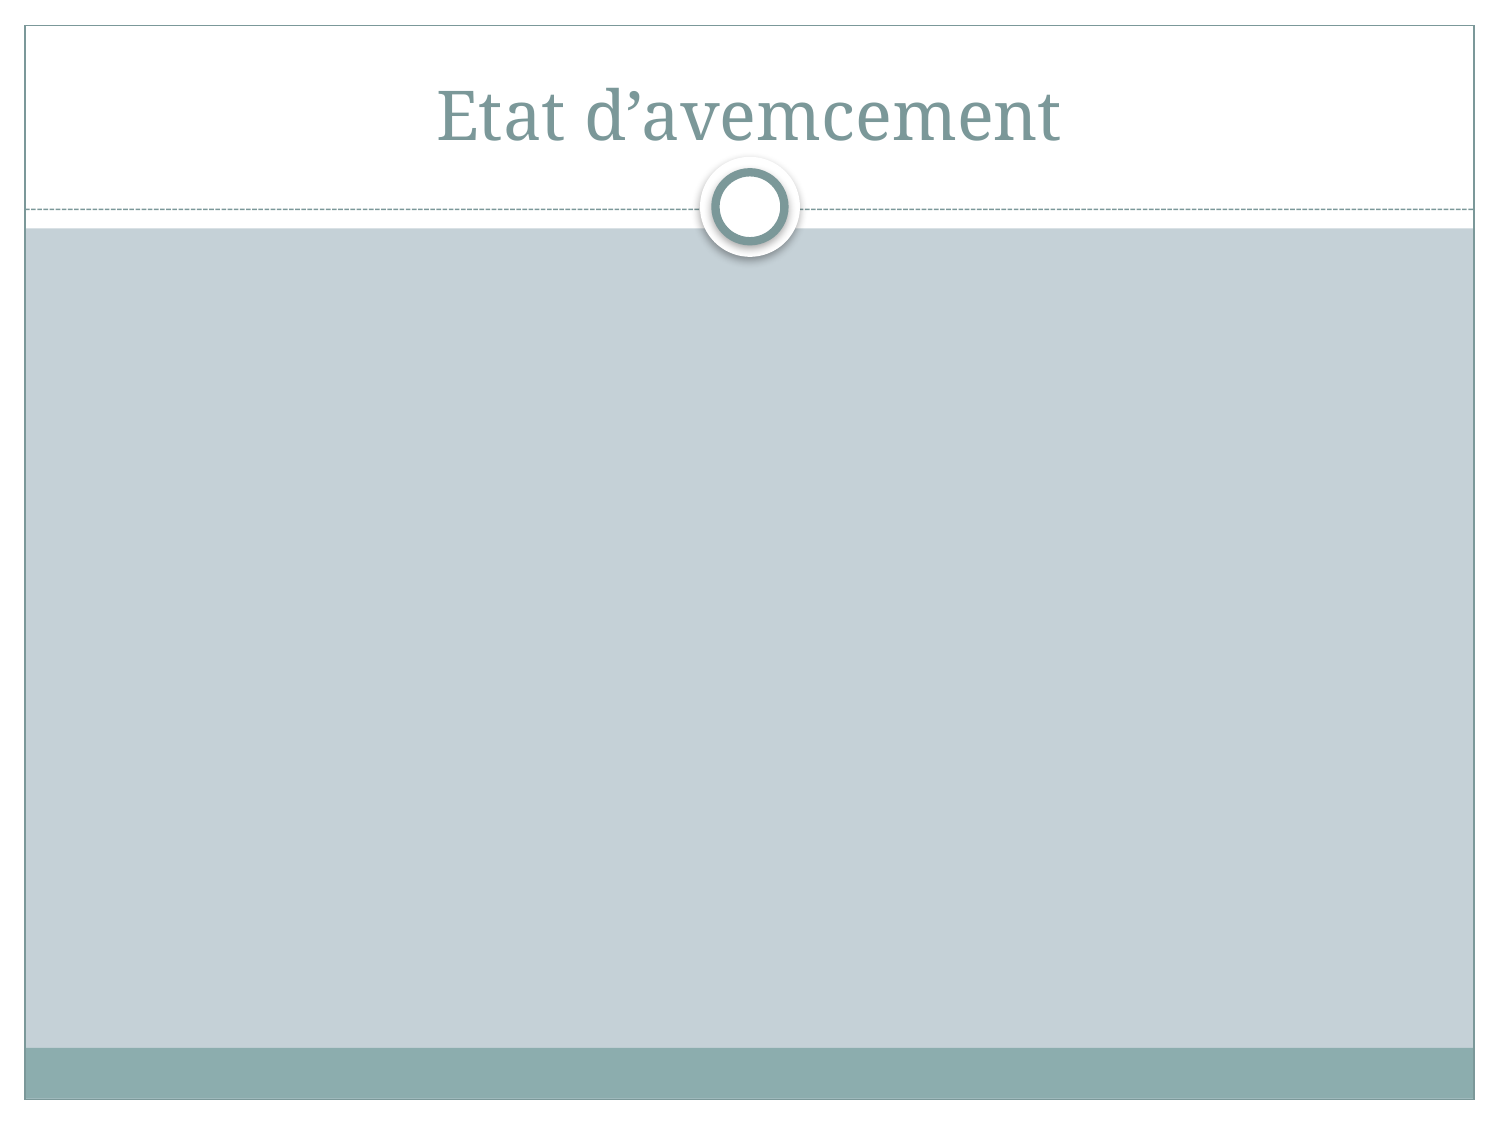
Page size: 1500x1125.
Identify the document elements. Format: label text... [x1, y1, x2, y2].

title Etat d’avemcement [49, 37, 1450, 162]
